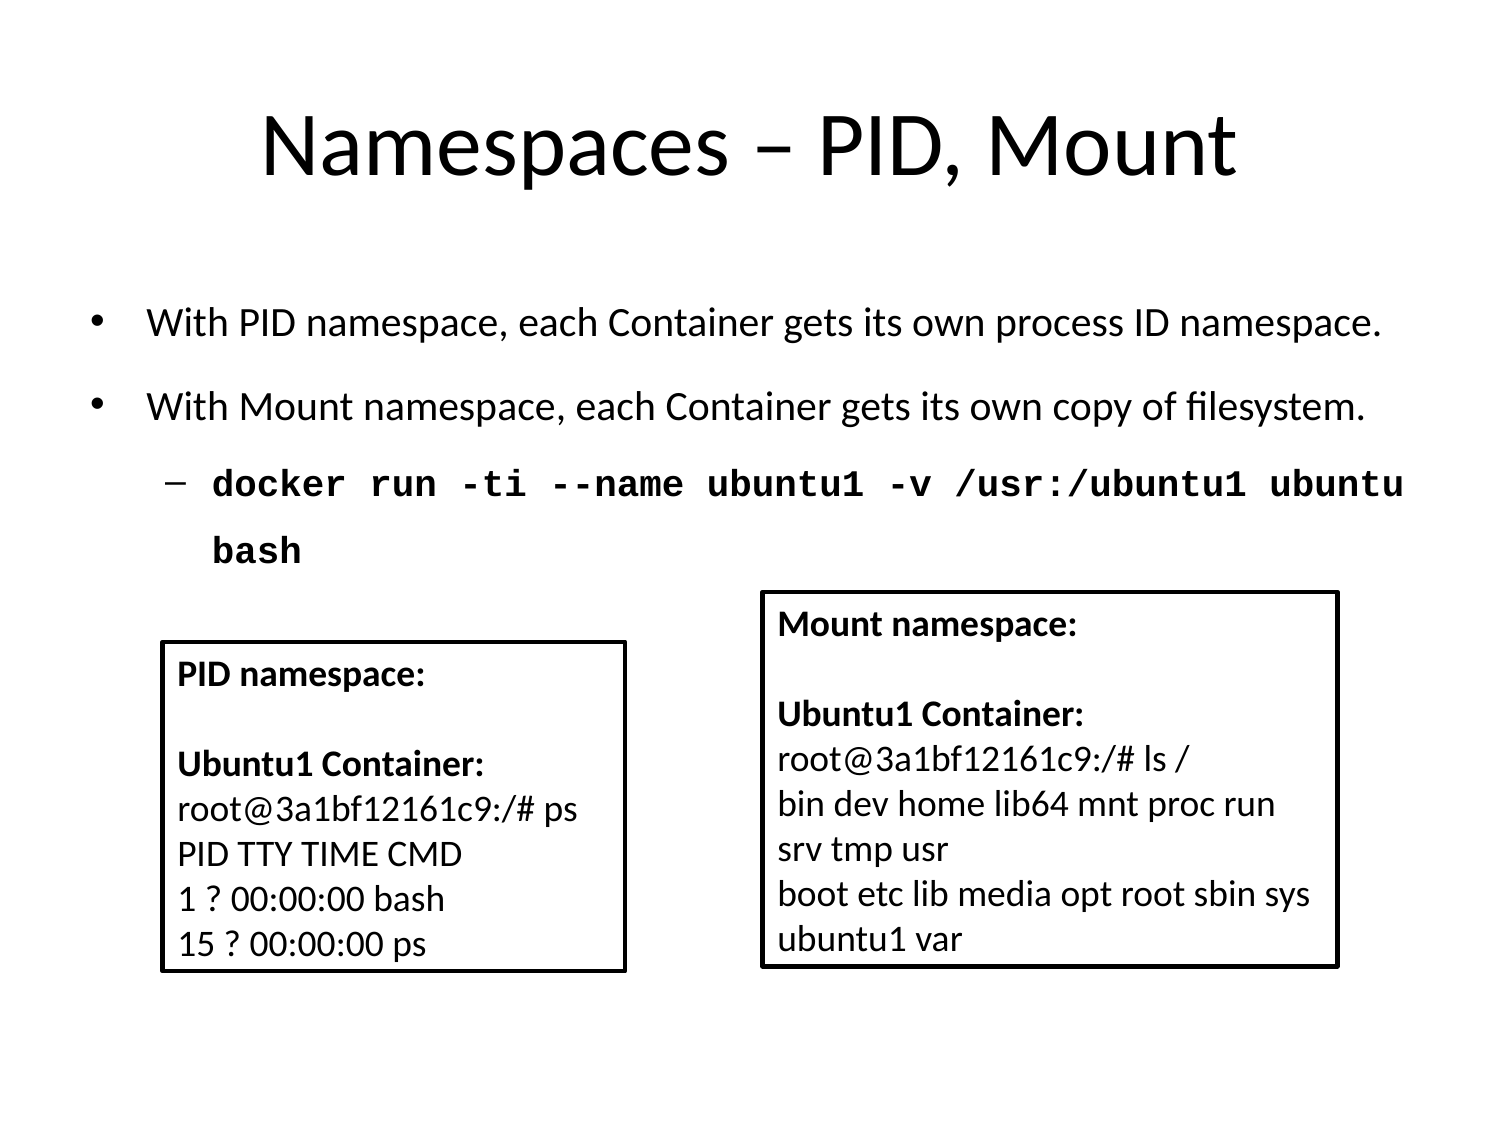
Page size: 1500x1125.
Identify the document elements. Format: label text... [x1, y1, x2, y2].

list With PID namespace, each Container gets its own process ID namespace. With Mount namespace, each Container gets its own copy of filesystem. docker run -ti --name ubuntu1 -v /usr:/ubuntu1 ubuntu bash [75, 262, 1425, 1005]
text_box Mount namespace: Ubuntu1 Container: root@3a1bf12161c9:/# ls / bin dev home lib64 mnt proc run srv tmp usr boot etc lib media opt root sbin sys ubuntu1 var [760, 590, 1340, 969]
text_box PID namespace: Ubuntu1 Container: root@3a1bf12161c9:/# ps PID TTY TIME CMD 1 ? 00:00:00 bash 15 ? 00:00:00 ps [160, 640, 627, 973]
title Namespaces – PID, Mount [75, 45, 1425, 233]
